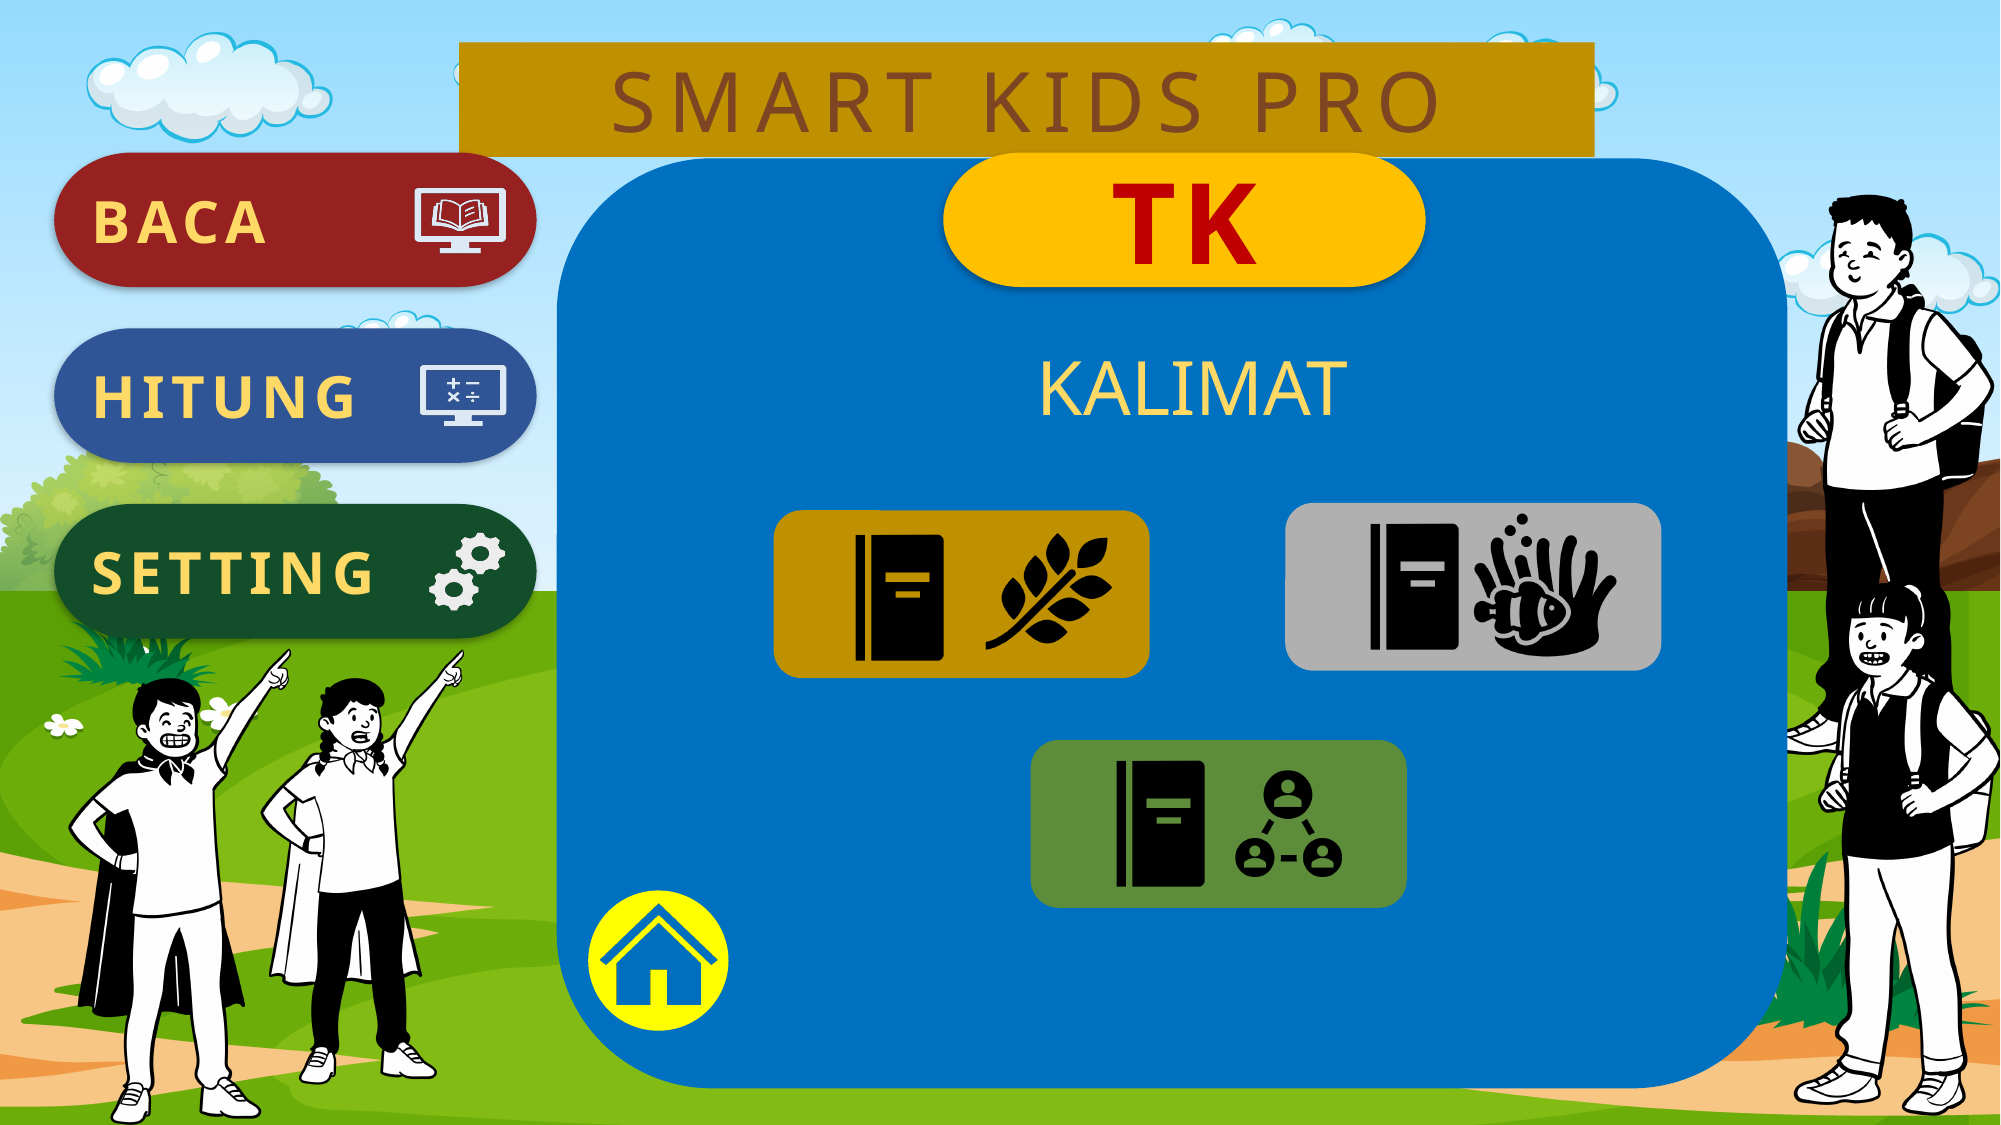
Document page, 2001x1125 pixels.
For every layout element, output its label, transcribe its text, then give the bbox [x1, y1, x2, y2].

text_box KALIMAT [912, 332, 1474, 438]
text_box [54, 152, 537, 639]
picture [0, 0, 2001, 1125]
text_box SMART KIDS PRO [459, 42, 1595, 157]
text_box TK [942, 151, 1427, 289]
text_box [622, 1022, 695, 1032]
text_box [773, 510, 1150, 679]
text_box [726, 938, 730, 983]
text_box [1030, 739, 1407, 908]
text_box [1285, 502, 1662, 671]
text_box [555, 157, 1787, 1090]
text_box [587, 937, 591, 984]
